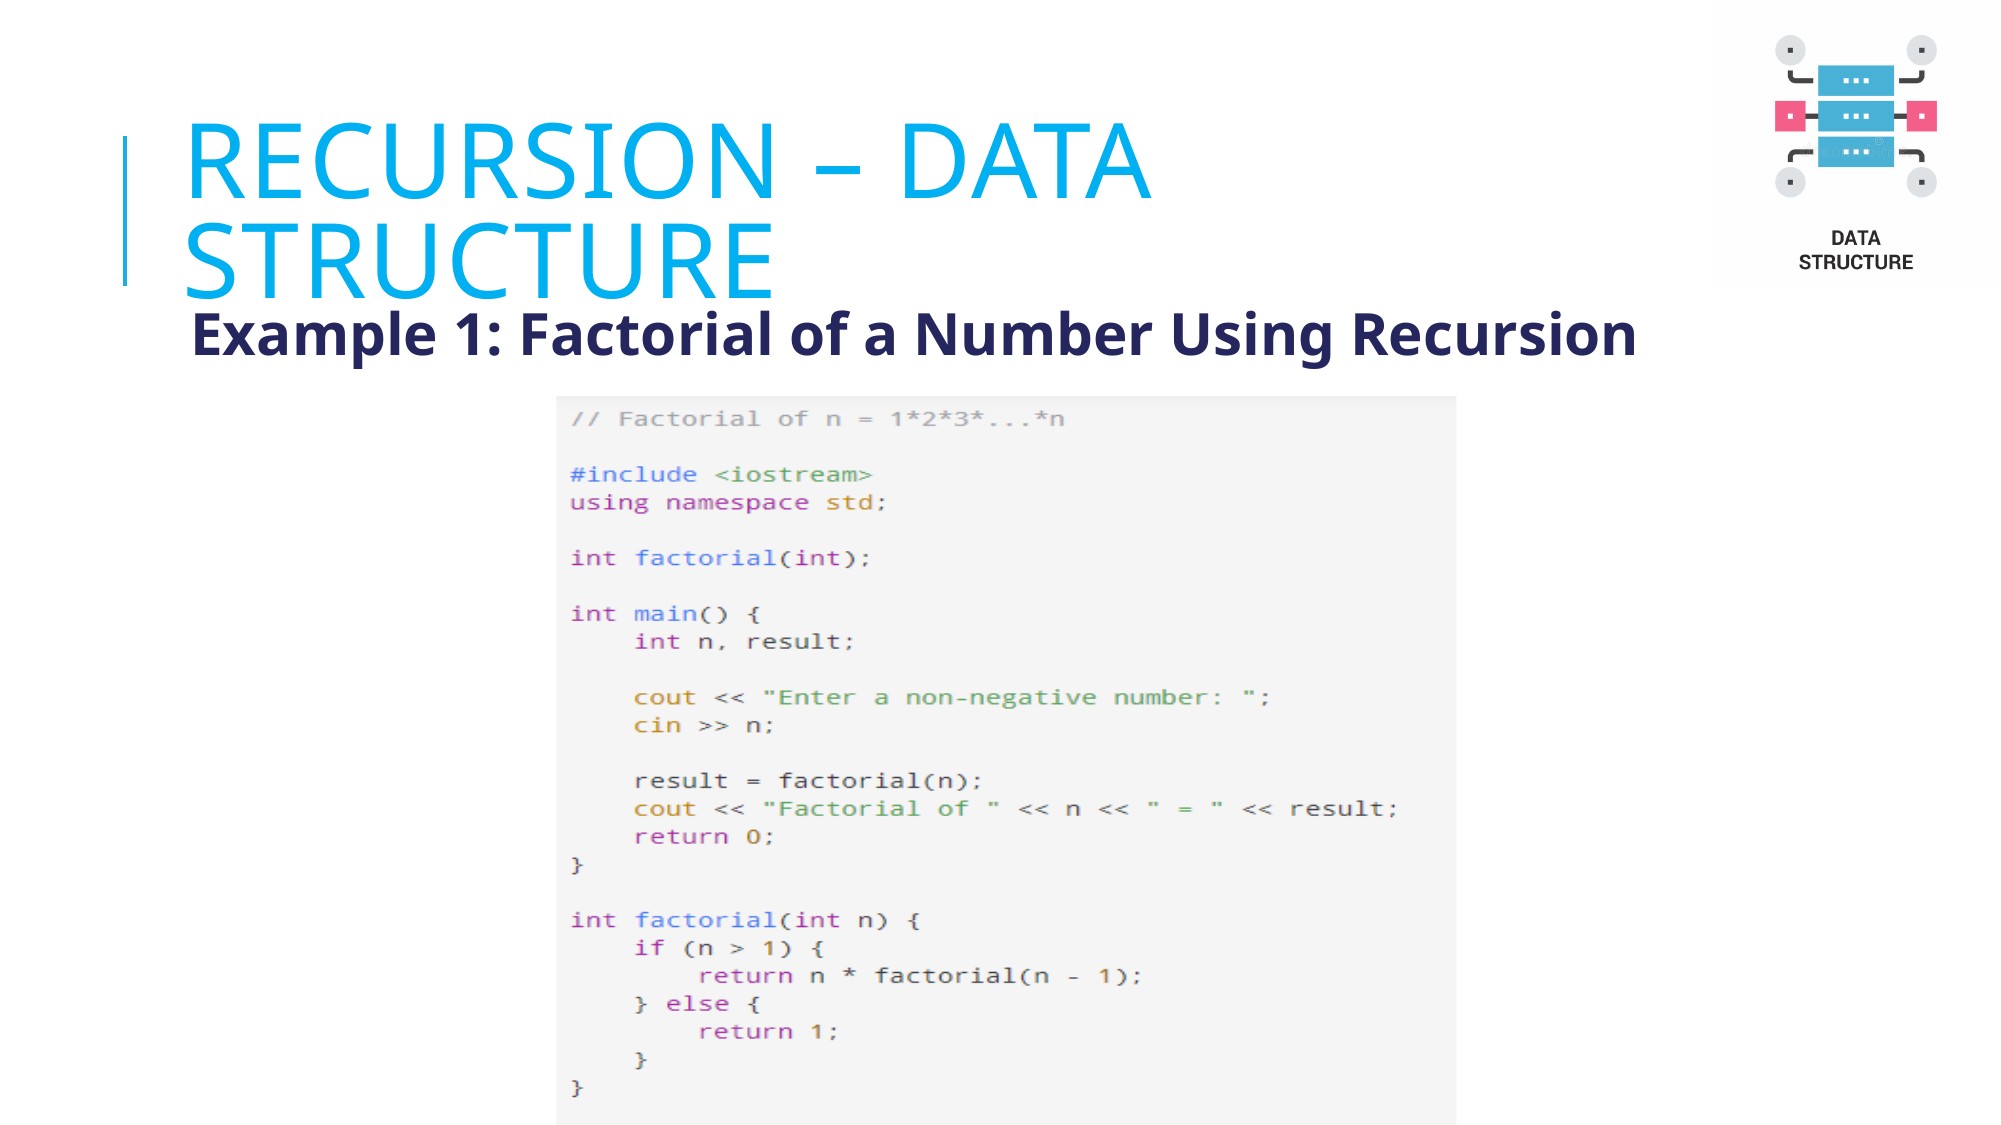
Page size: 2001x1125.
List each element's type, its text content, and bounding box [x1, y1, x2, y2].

list Example 1: Factorial of a Number Using Recursion [168, 297, 1943, 1084]
picture [1712, 2, 2000, 291]
picture [556, 396, 1457, 1125]
title RECURSION – DATA STRUCTURE [168, 96, 1763, 297]
